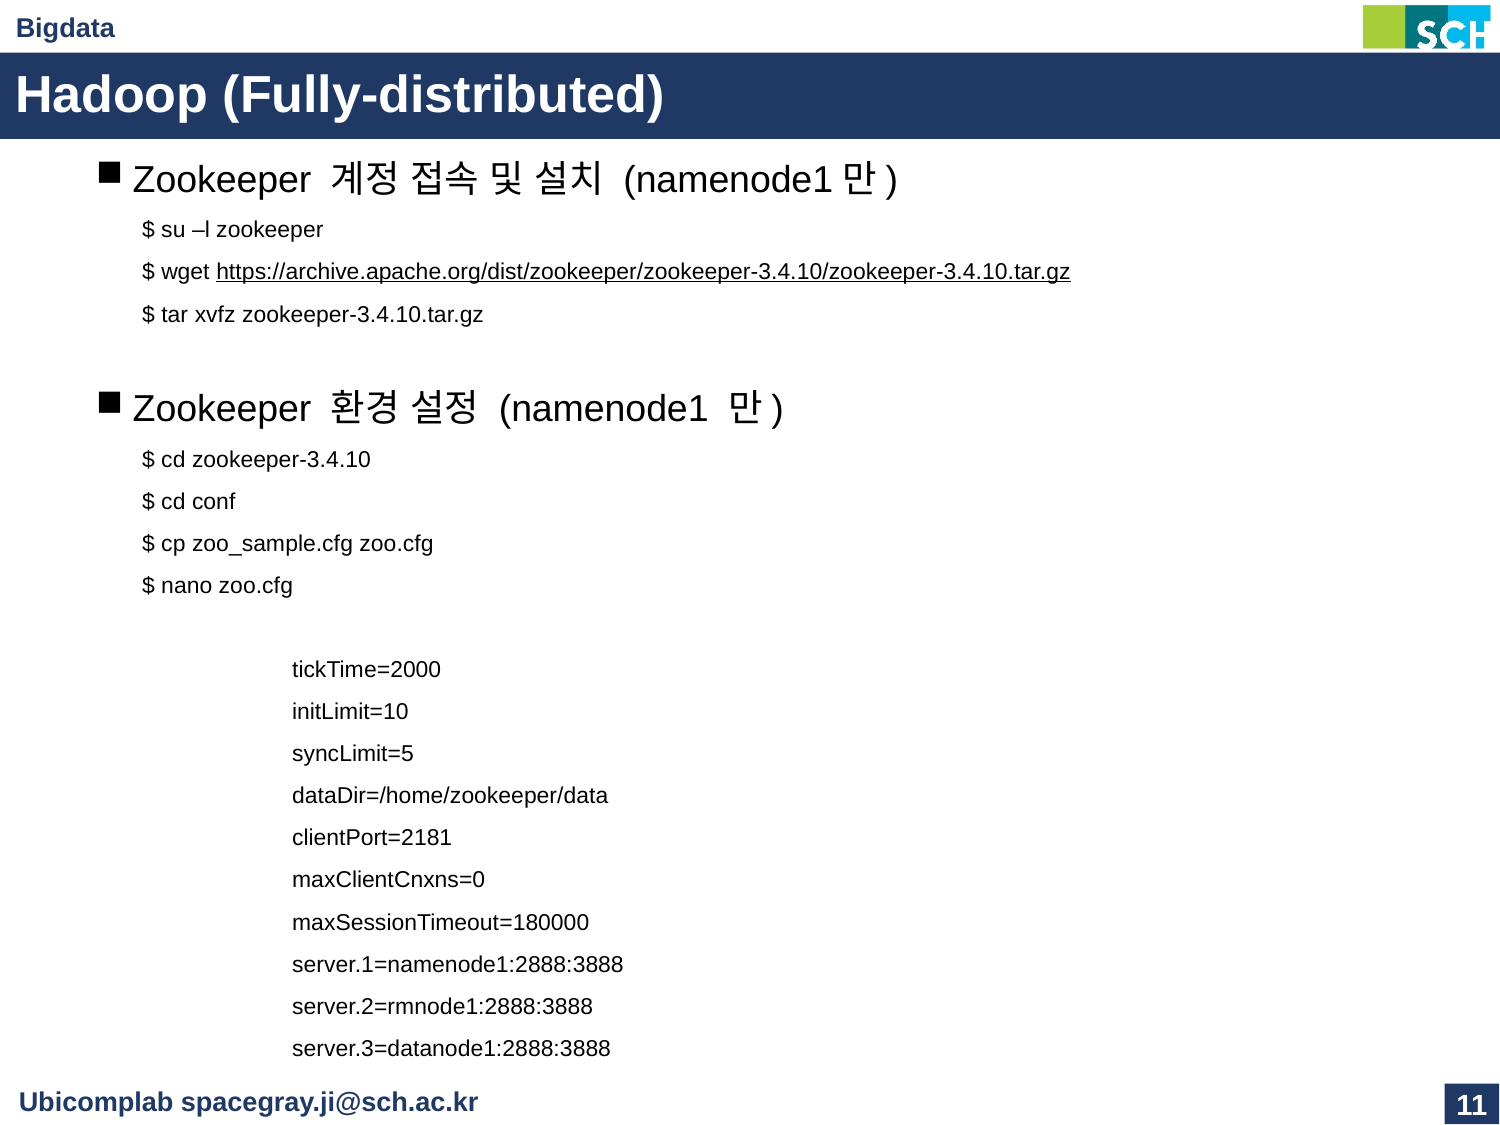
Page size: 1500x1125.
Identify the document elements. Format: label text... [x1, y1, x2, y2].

title Hadoop (Fully-distributed) [0, 52, 1500, 139]
list Zookeeper 계정 접속 및 설치 (namenode1만) $ su –l zookeeper $ wget https://archive.apache.org/dist/zookeeper/zookeeper-3.4.10/zookeeper-3.4.10.tar.gz $ tar xvfz zookeeper-3.4.10.tar.gz Zookeeper 환경 설정 (namenode1 만) $ cd zookeeper-3.4.10 $ cd conf $ cp zoo_sample.cfg zoo.cfg $ nano zoo.cfg tickTime=2000 initLimit=10 syncLimit=5 dataDir=/home/zookeeper/data clientPort=2181 maxClientCnxns=0 maxSessionTimeout=180000 server.1=namenode1:2888:3888 server.2=rmnode1:2888:3888 server.3=datanode1:2888:3888 [80, 152, 1420, 1026]
slide_number 11 [1444, 1083, 1500, 1125]
picture [1354, 2, 1499, 51]
